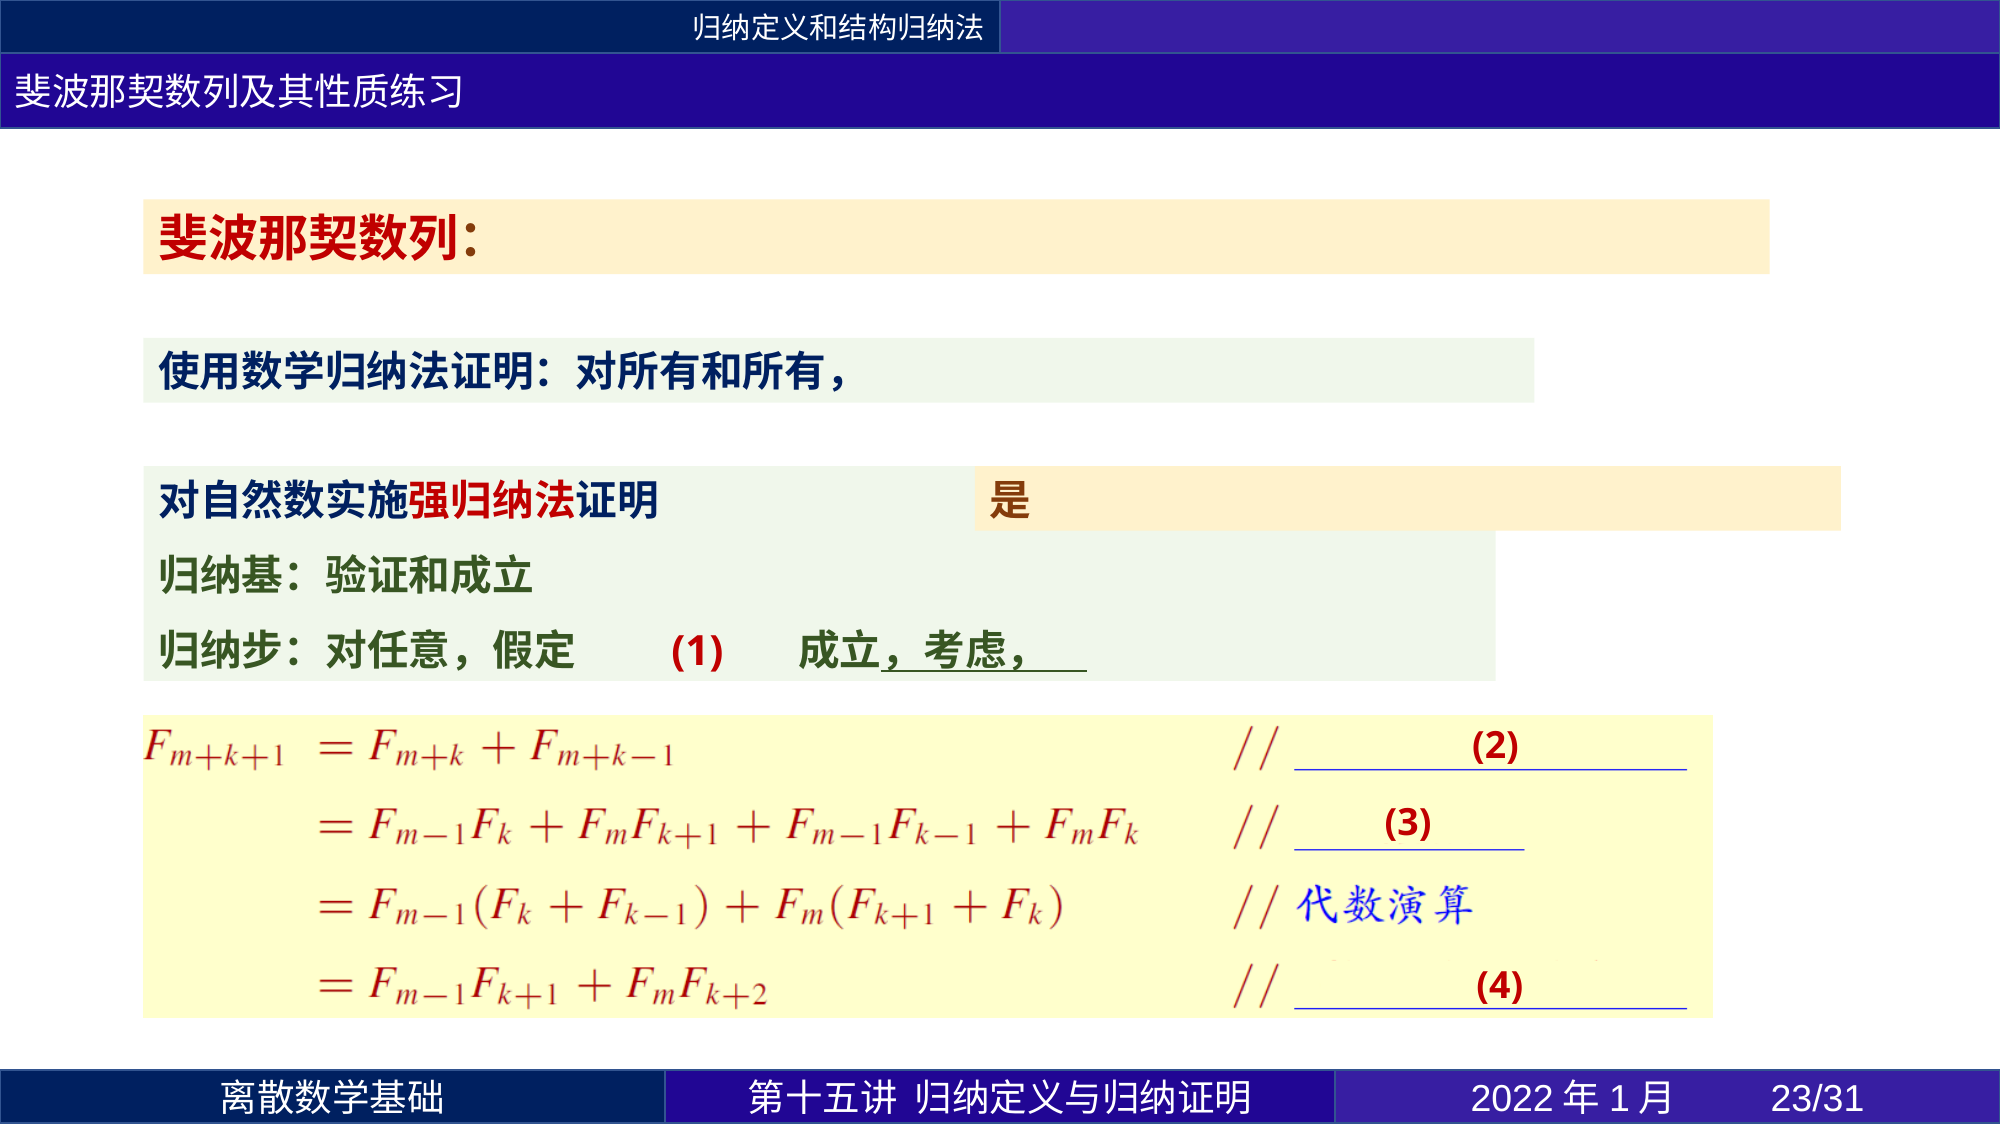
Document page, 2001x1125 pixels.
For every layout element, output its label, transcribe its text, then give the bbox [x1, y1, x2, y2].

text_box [143, 465, 1496, 684]
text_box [143, 715, 1713, 1018]
text_box 2022年1月 23/31 [1334, 1069, 2000, 1124]
text_box 离散数学基础 [0, 1069, 664, 1124]
text_box 第十五讲 归纳定义与归纳证明 [664, 1069, 1334, 1124]
text_box 斐波那契数列及其性质练习 [0, 52, 2000, 129]
text_box 归纳定义和结构归纳法 [0, 0, 999, 52]
text_box [999, 0, 2000, 52]
